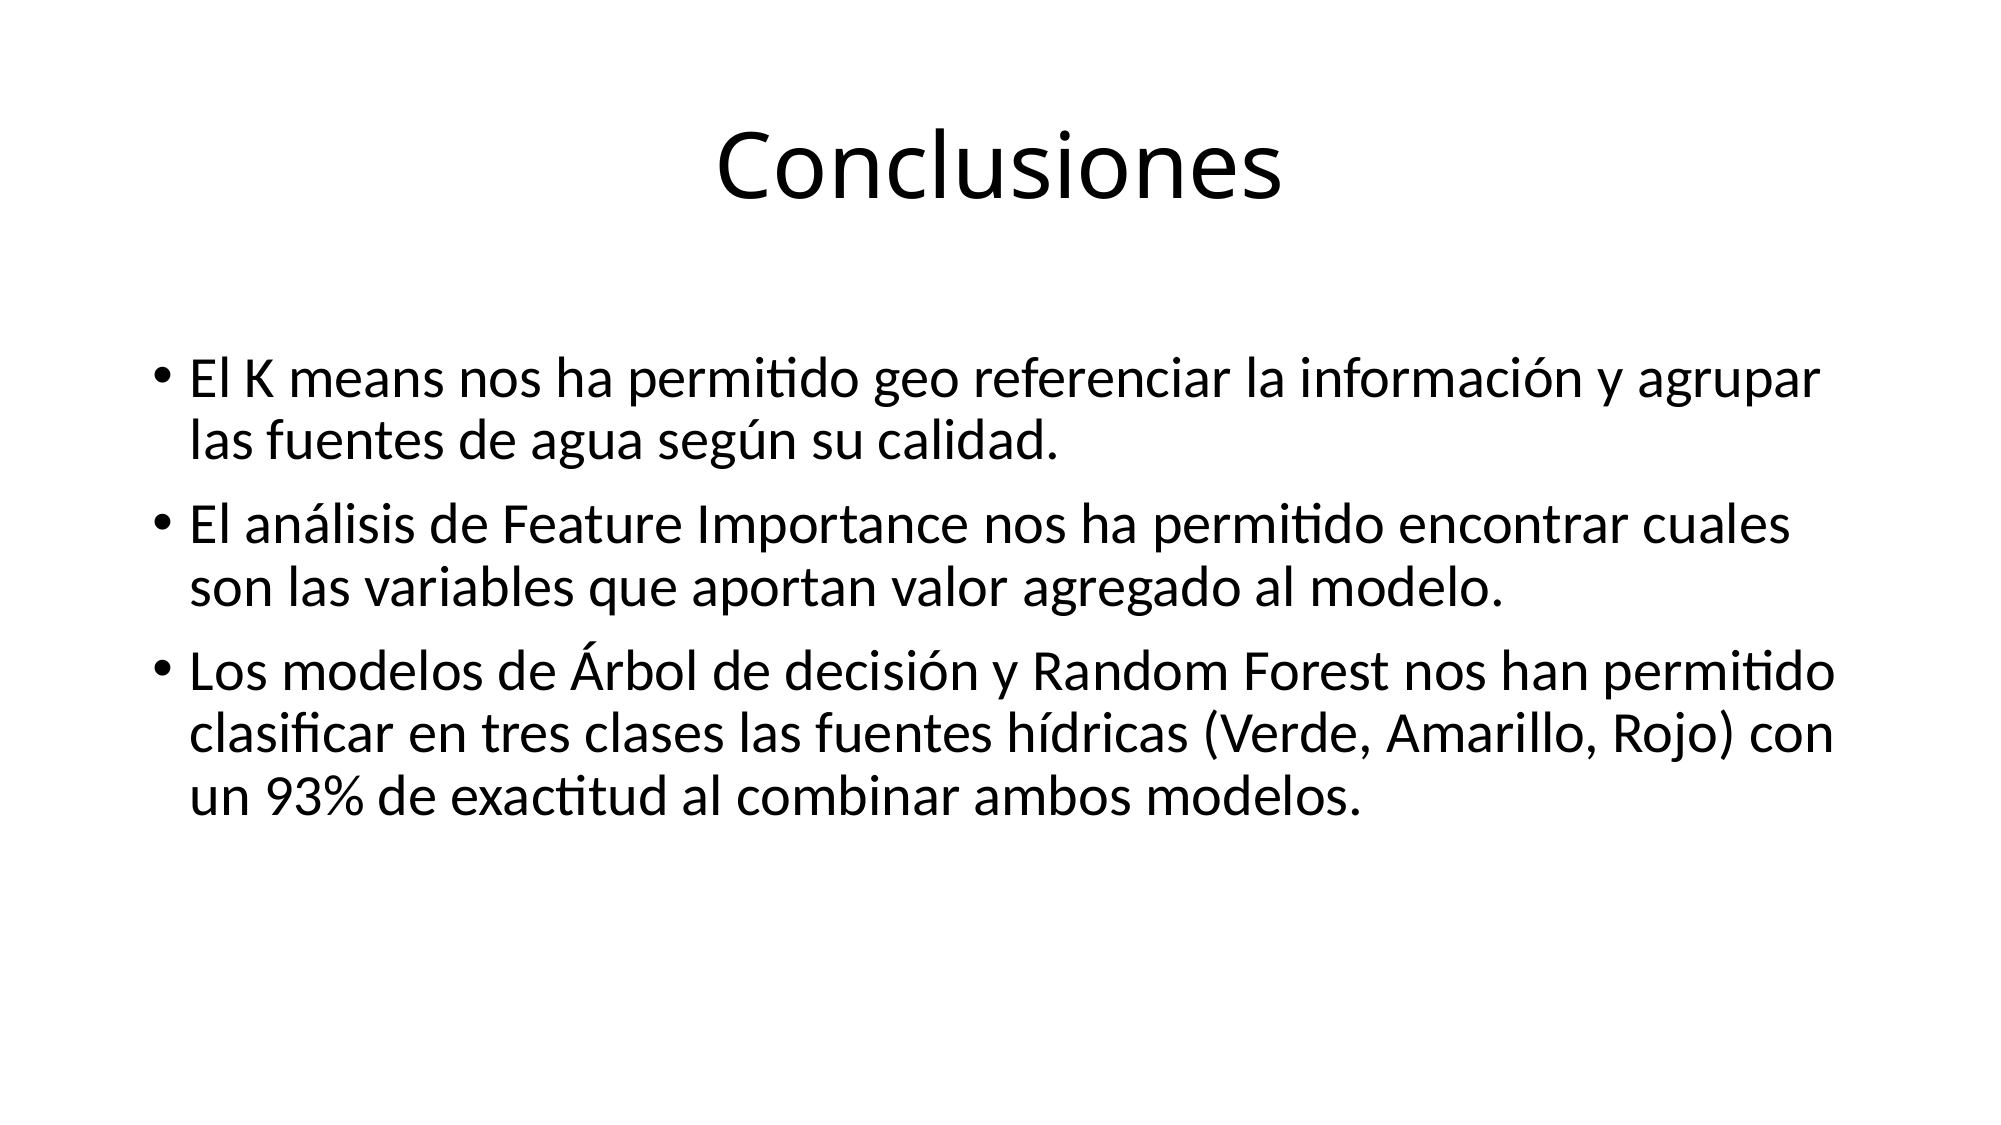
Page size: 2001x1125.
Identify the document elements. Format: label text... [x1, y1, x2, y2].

list El K means nos ha permitido geo referenciar la información y agrupar las fuentes de agua según su calidad. El análisis de Feature Importance nos ha permitido encontrar cuales son las variables que aportan valor agregado al modelo. Los modelos de Árbol de decisión y Random Forest nos han permitido clasificar en tres clases las fuentes hídricas (Verde, Amarillo, Rojo) con un 93% de exactitud al combinar ambos modelos. [137, 339, 1863, 1034]
title Conclusiones [137, 59, 1863, 278]
